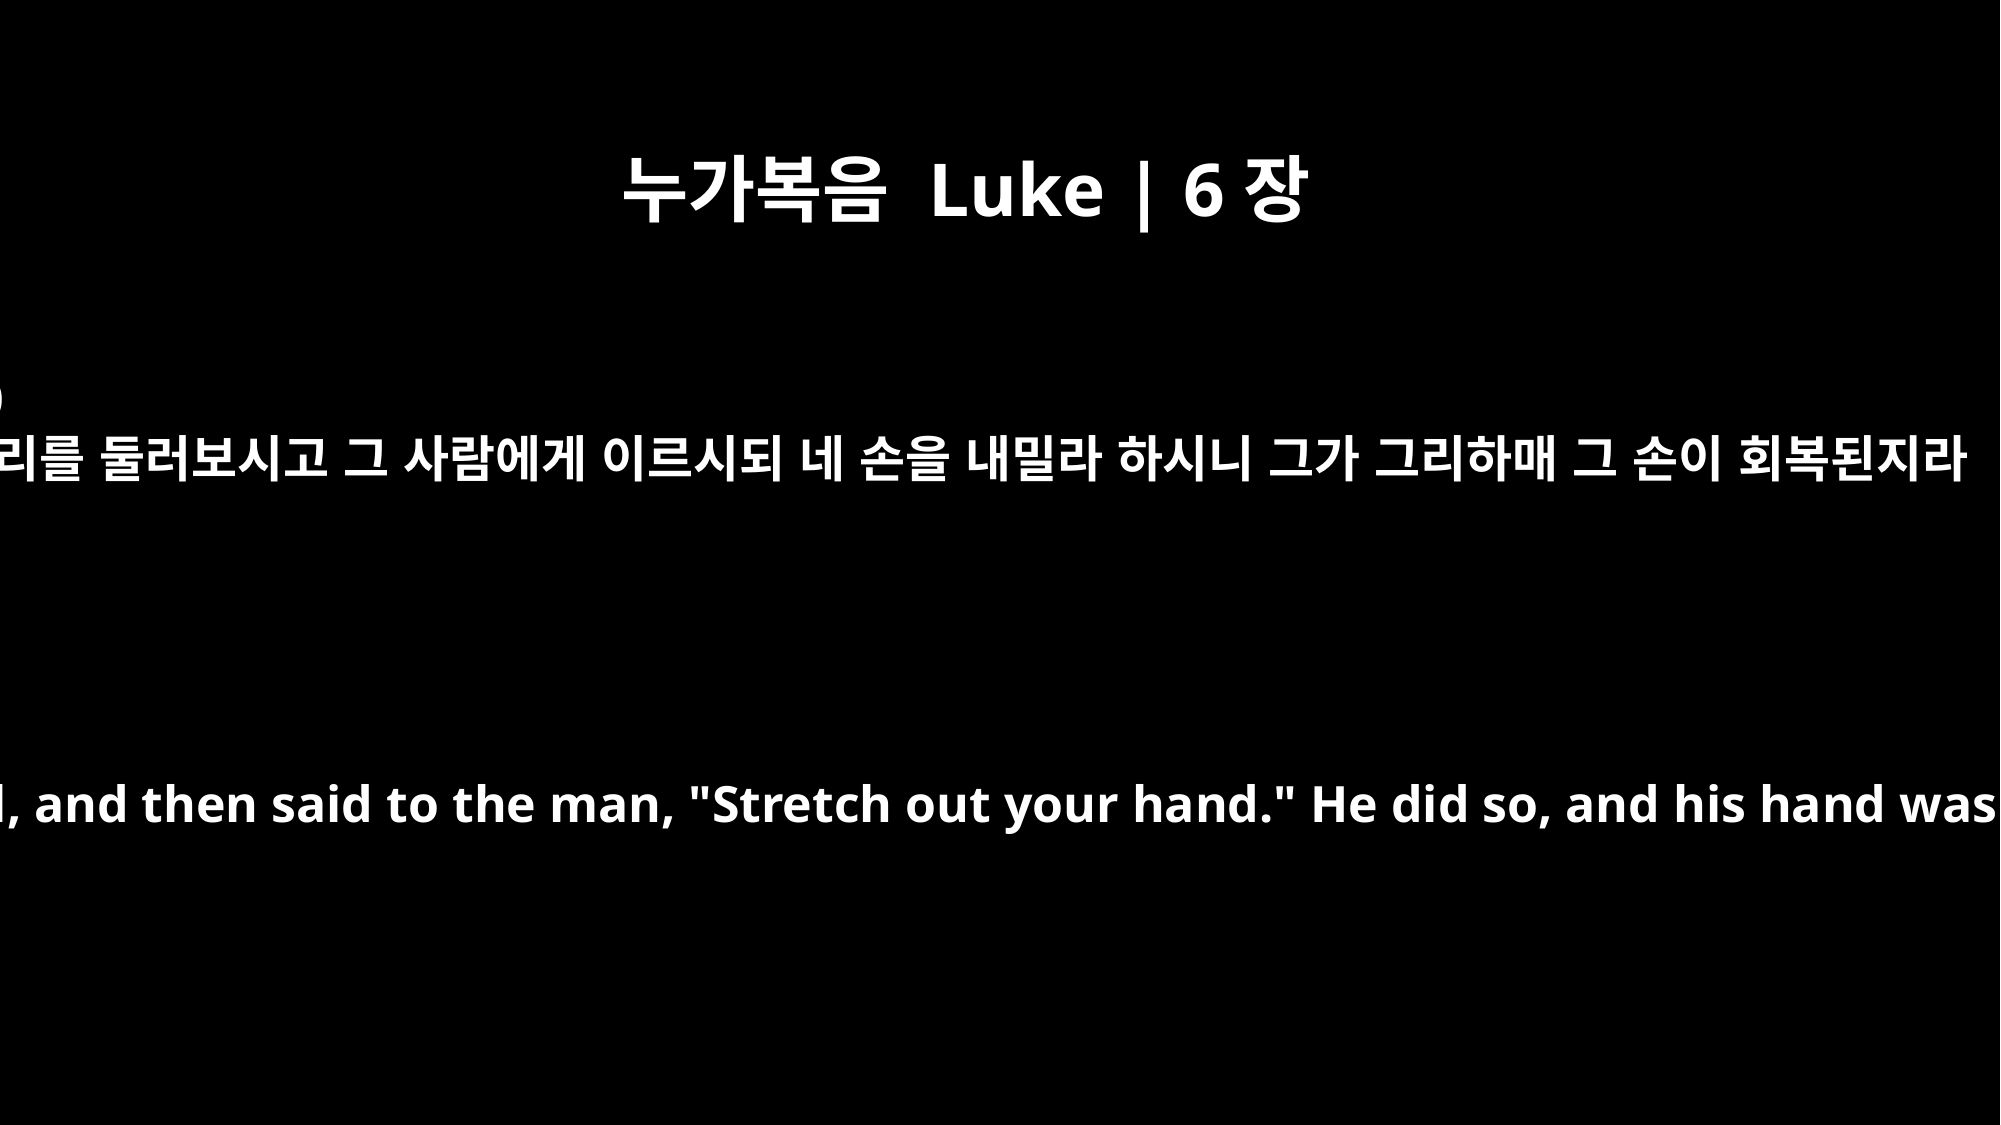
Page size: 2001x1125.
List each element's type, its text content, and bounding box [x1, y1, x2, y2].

text_box 누가복음 Luke | 6장 [606, 136, 1326, 239]
text_box He looked around at them all, and then said to the man, "Stretch out your hand." He did so, and his hand was completely restored. [0, 764, 2000, 840]
text_box 10 무리를 둘러보시고 그 사람에게 이르시되 네 손을 내밀라 하시니 그가 그리하매 그 손이 회복된지라 [0, 359, 1985, 495]
